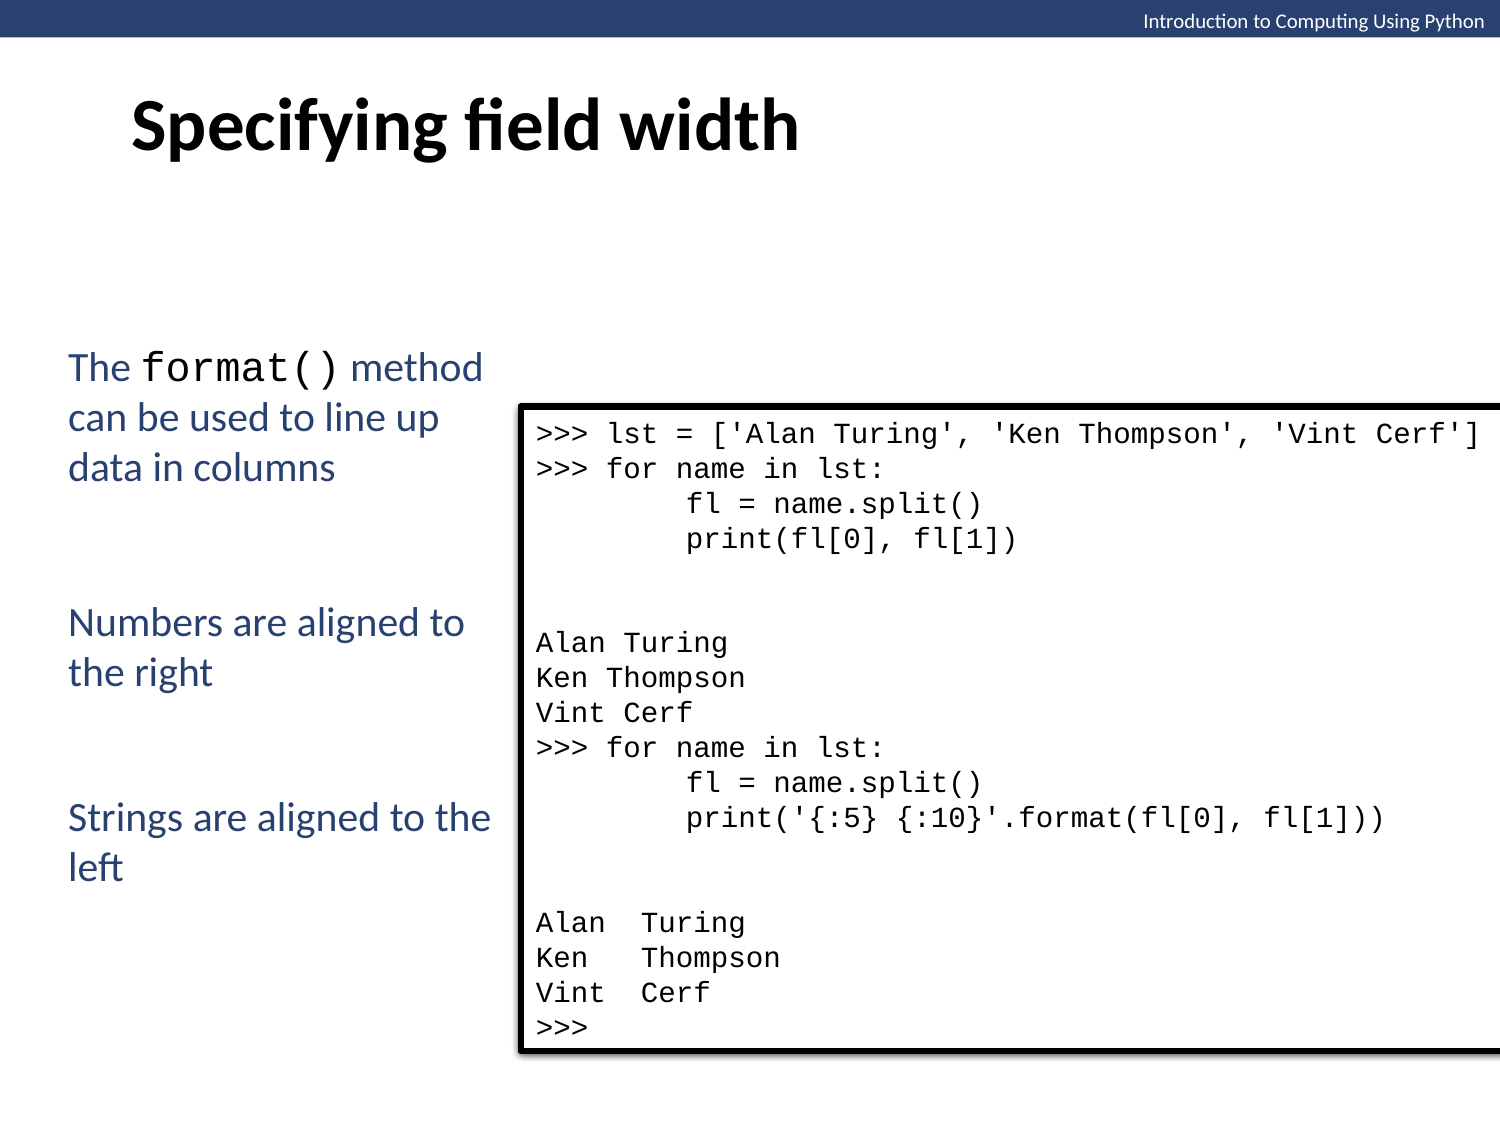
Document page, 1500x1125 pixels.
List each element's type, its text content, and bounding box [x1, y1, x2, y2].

text_box Strings are aligned to the left [53, 782, 521, 898]
text_box Specifying field width [116, 0, 1392, 242]
text_box >>> lst = ['Alan Turing', 'Ken Thompson', 'Vint Cerf'] >>> for name in lst: fl = name.split() print(fl[0], fl[1]) Alan Turing Ken Thompson Vint Cerf >>> for name in lst: fl = name.split() print('{:5} {:10}'.format(fl[0], fl[1])) Alan Turing Ken Thompson Vint Cerf >>> [520, 406, 1500, 1051]
text_box The format() method can be used to line up data in columns [53, 332, 521, 498]
text_box [0, 0, 116, 38]
text_box Numbers are aligned to the right [53, 587, 514, 702]
text_box Introduction to Computing Using Python [1392, 0, 1500, 40]
